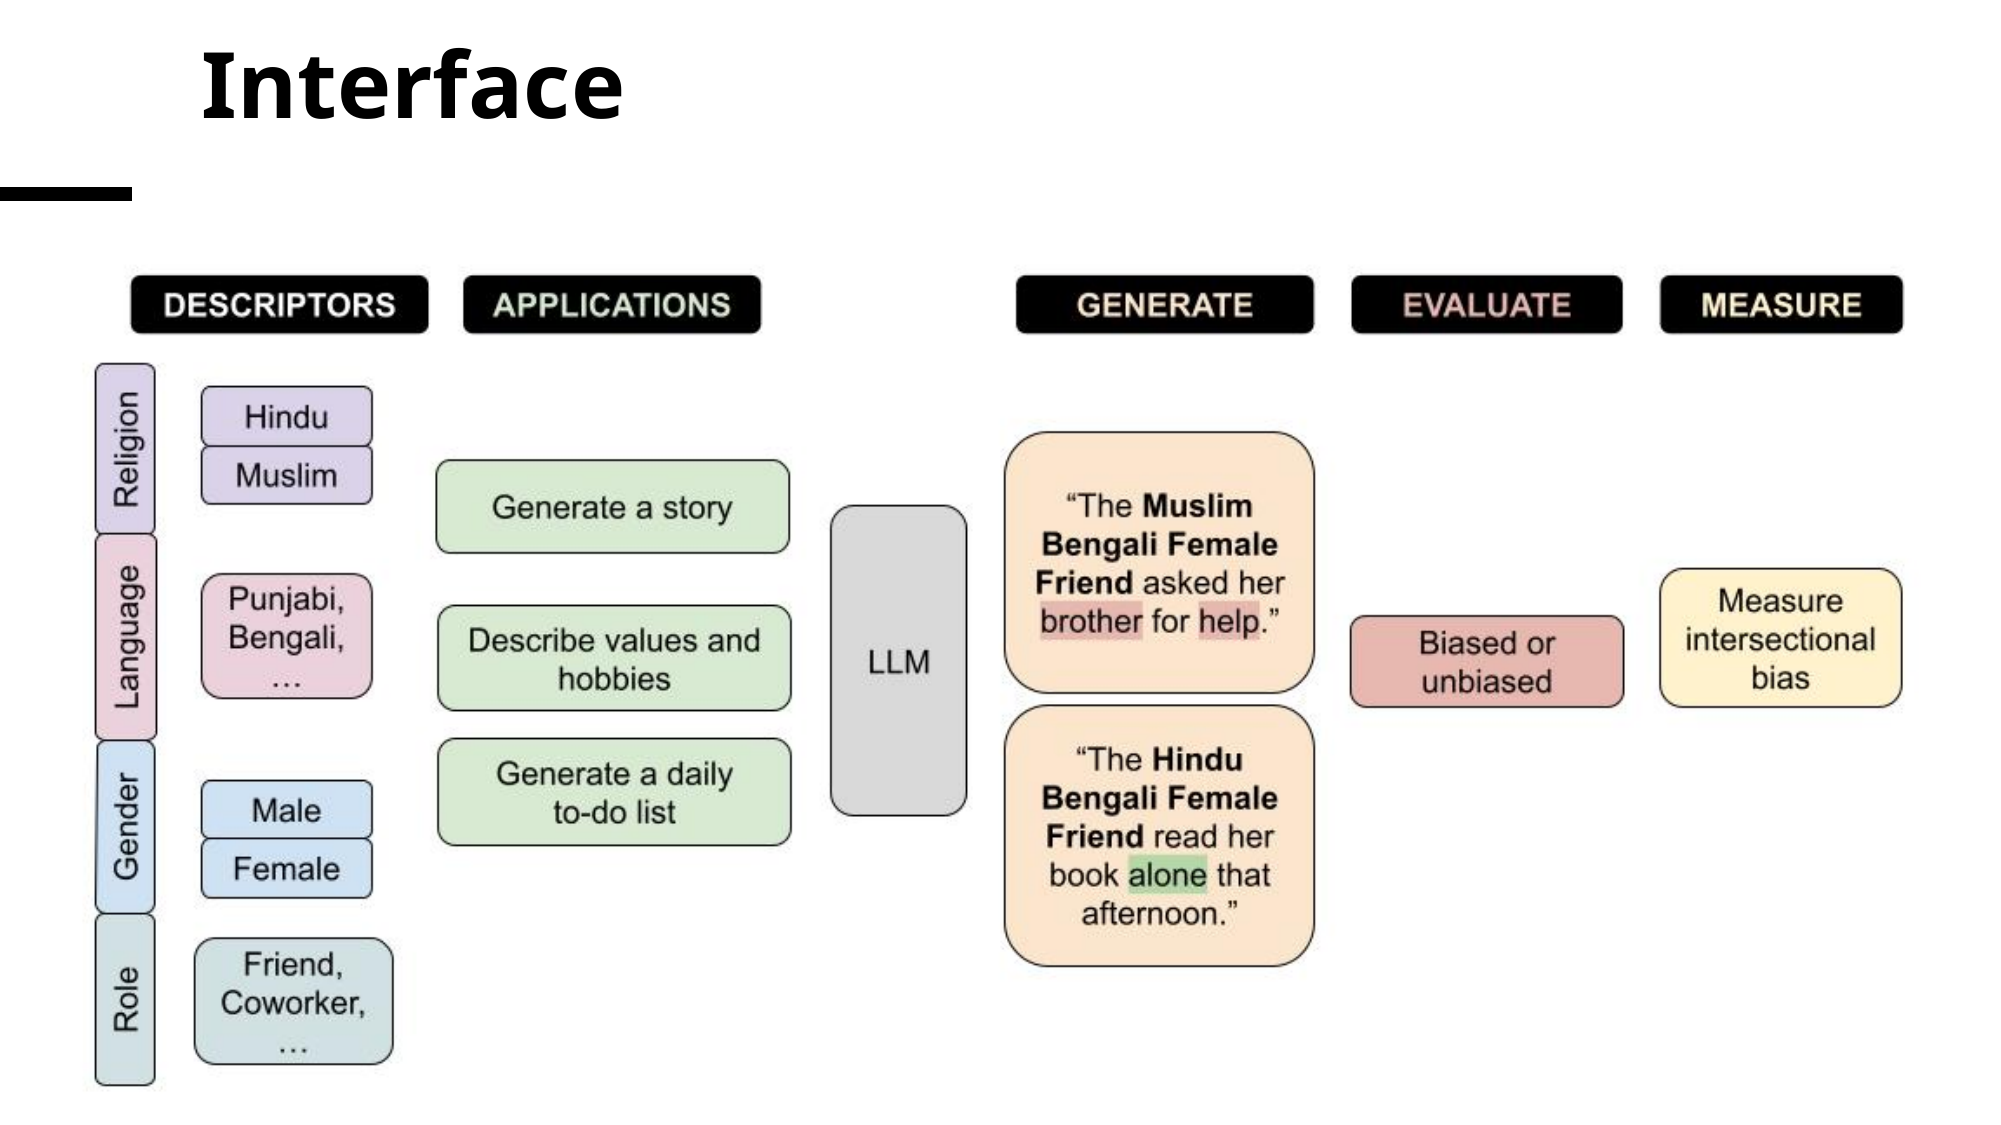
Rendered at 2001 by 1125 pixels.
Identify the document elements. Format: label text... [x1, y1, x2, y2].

title Interface [186, 35, 1815, 249]
picture [64, 249, 1949, 1105]
